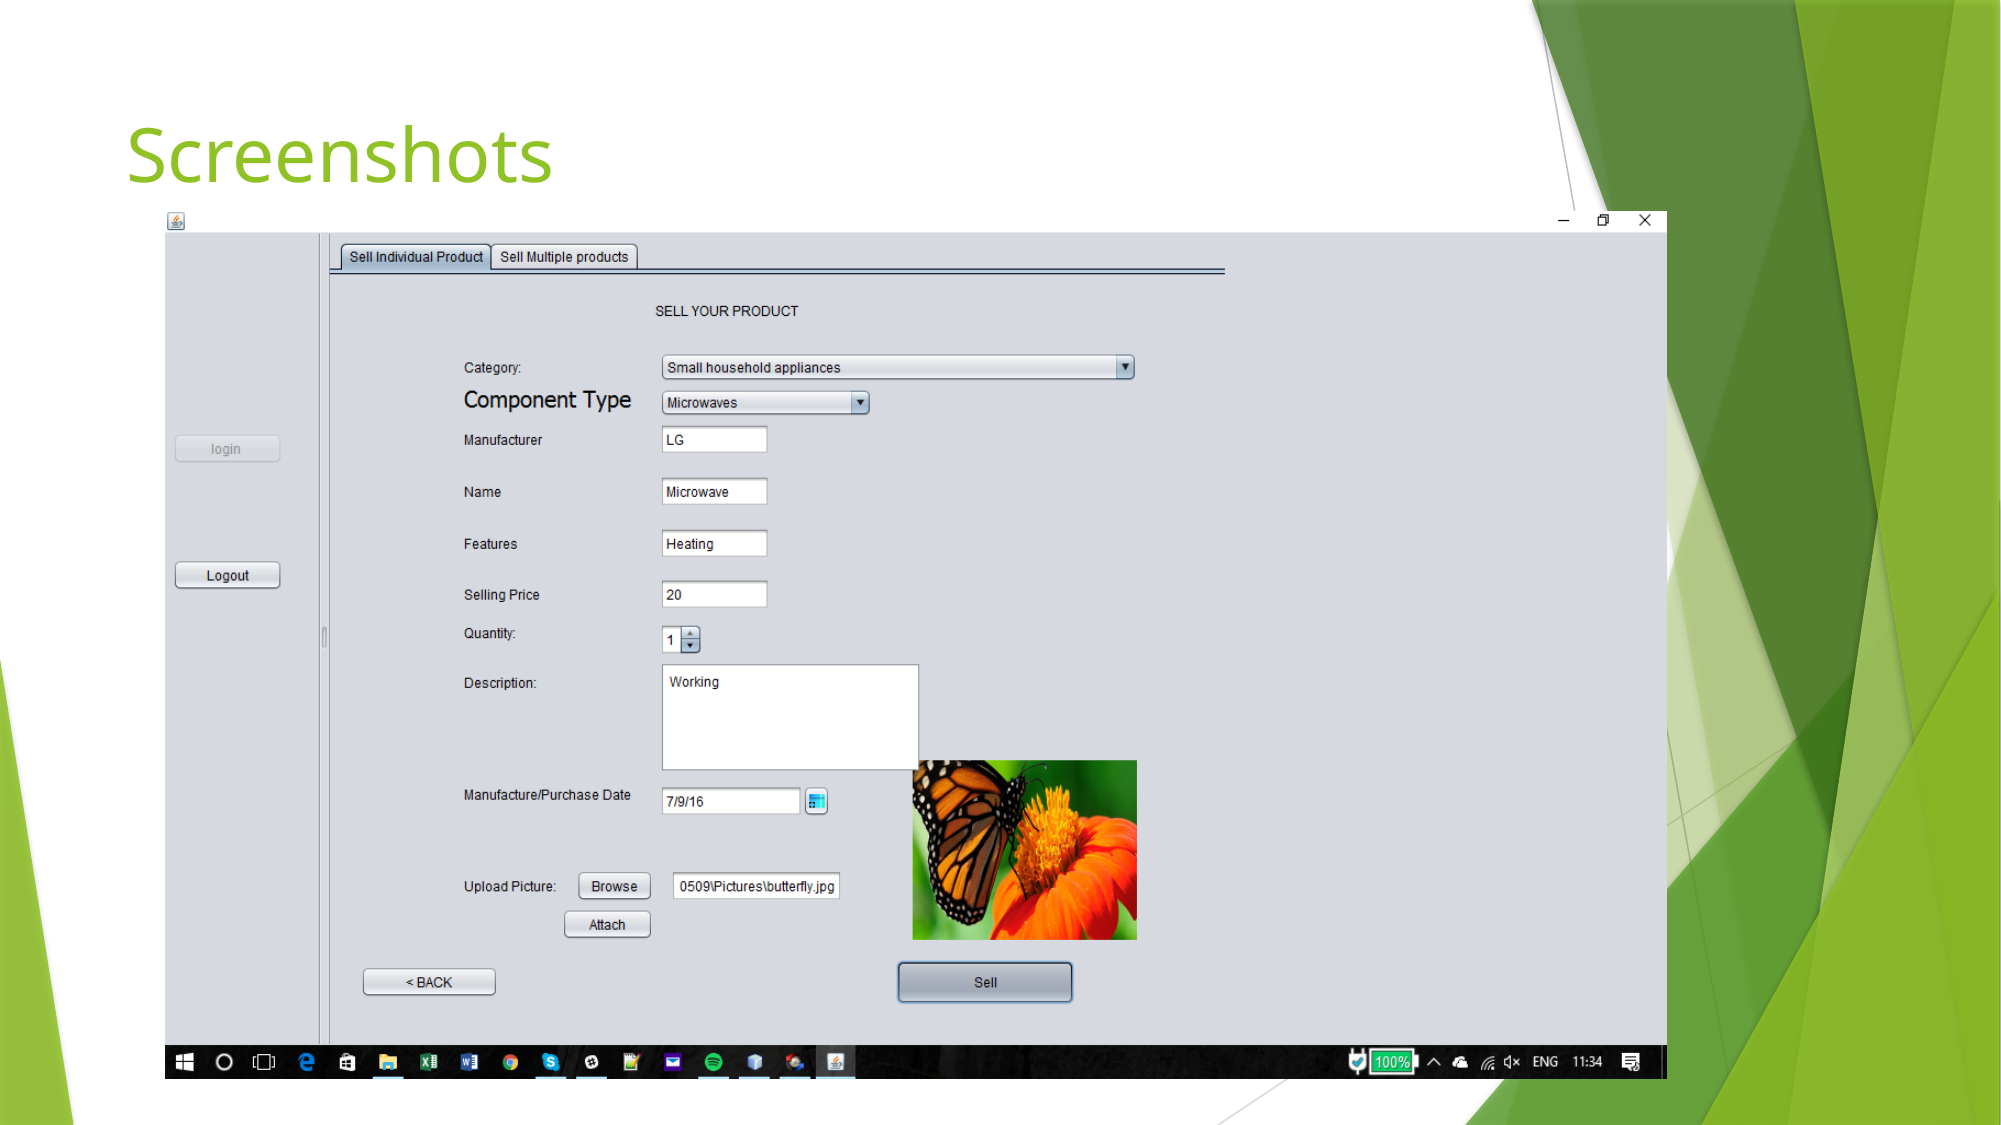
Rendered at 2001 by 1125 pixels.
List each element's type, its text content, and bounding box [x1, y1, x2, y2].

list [164, 211, 1668, 1079]
title Screenshots [111, 99, 1522, 317]
